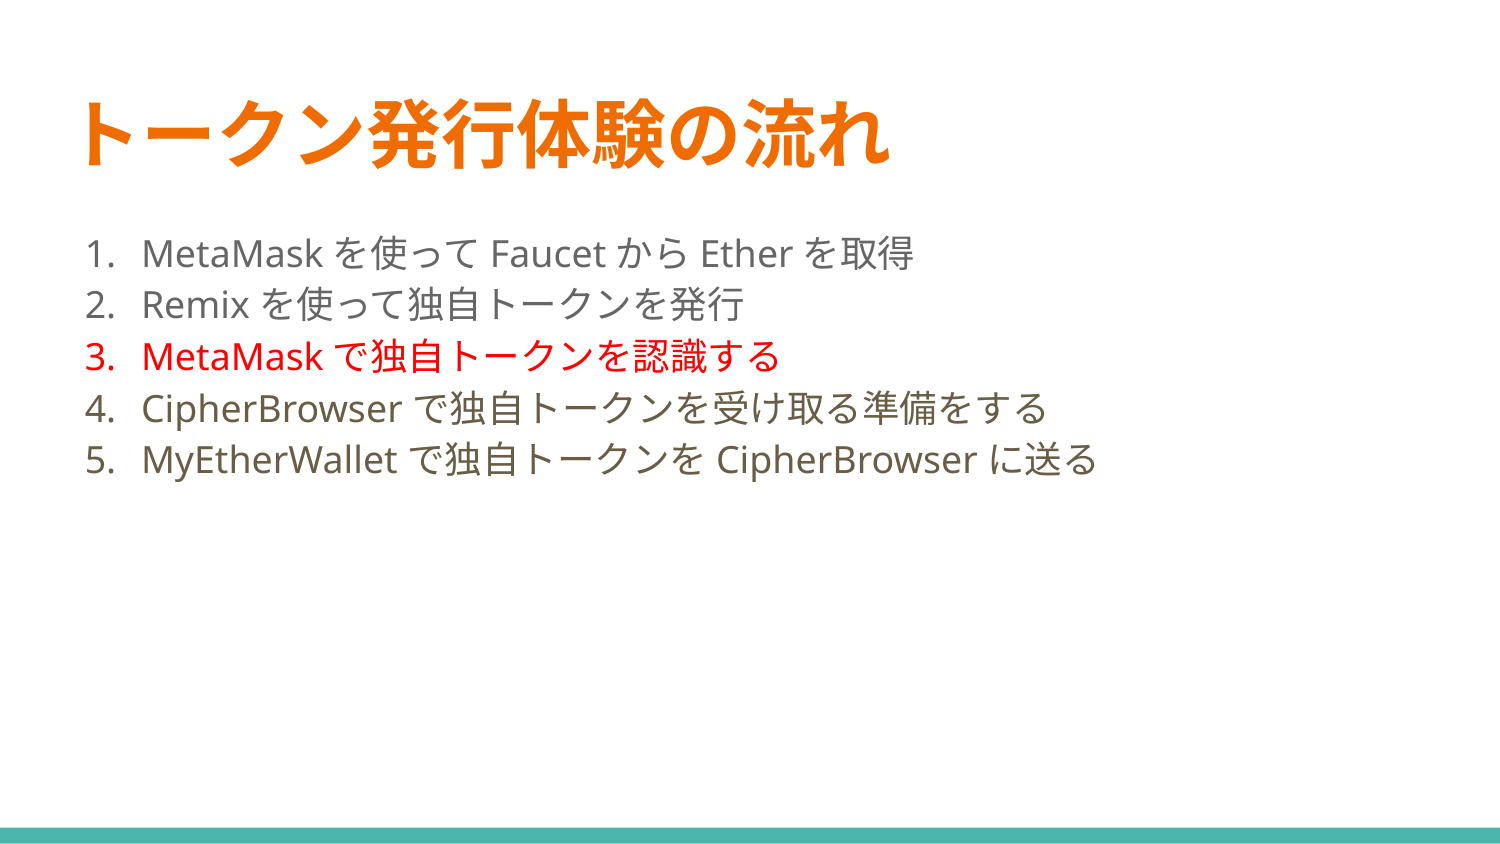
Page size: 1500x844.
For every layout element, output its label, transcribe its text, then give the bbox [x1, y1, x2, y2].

title トークン発行体験の流れ [51, 72, 1449, 189]
list MetaMaskを使ってFaucetからEtherを取得 Remixを使って独自トークンを発行 MetaMaskで独自トークンを認識する CipherBrowserで独自トークンを受け取る準備をする MyEtherWalletで独自トークンをCipherBrowserに送る [51, 207, 1449, 750]
